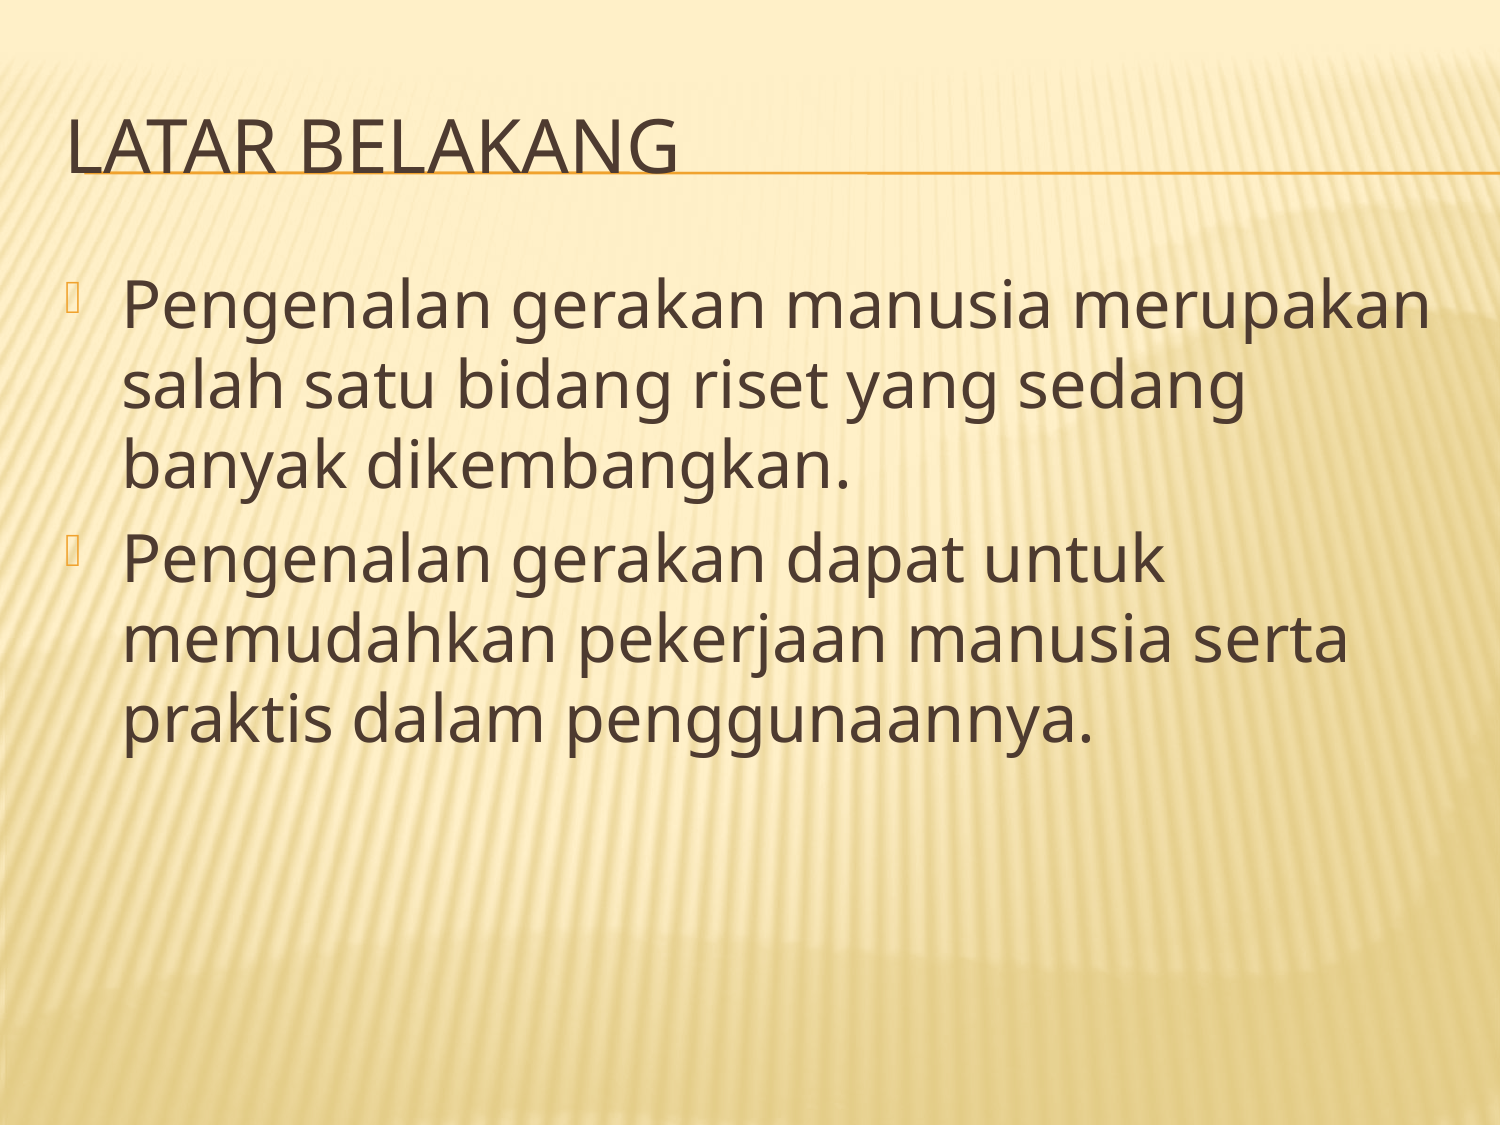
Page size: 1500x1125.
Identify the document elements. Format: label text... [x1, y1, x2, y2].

title Latar belakang [50, 75, 1475, 213]
list Pengenalan gerakan manusia merupakan salah satu bidang riset yang sedang banyak dikembangkan. Pengenalan gerakan dapat untuk memudahkan pekerjaan manusia serta praktis dalam penggunaannya. [50, 254, 1475, 998]
